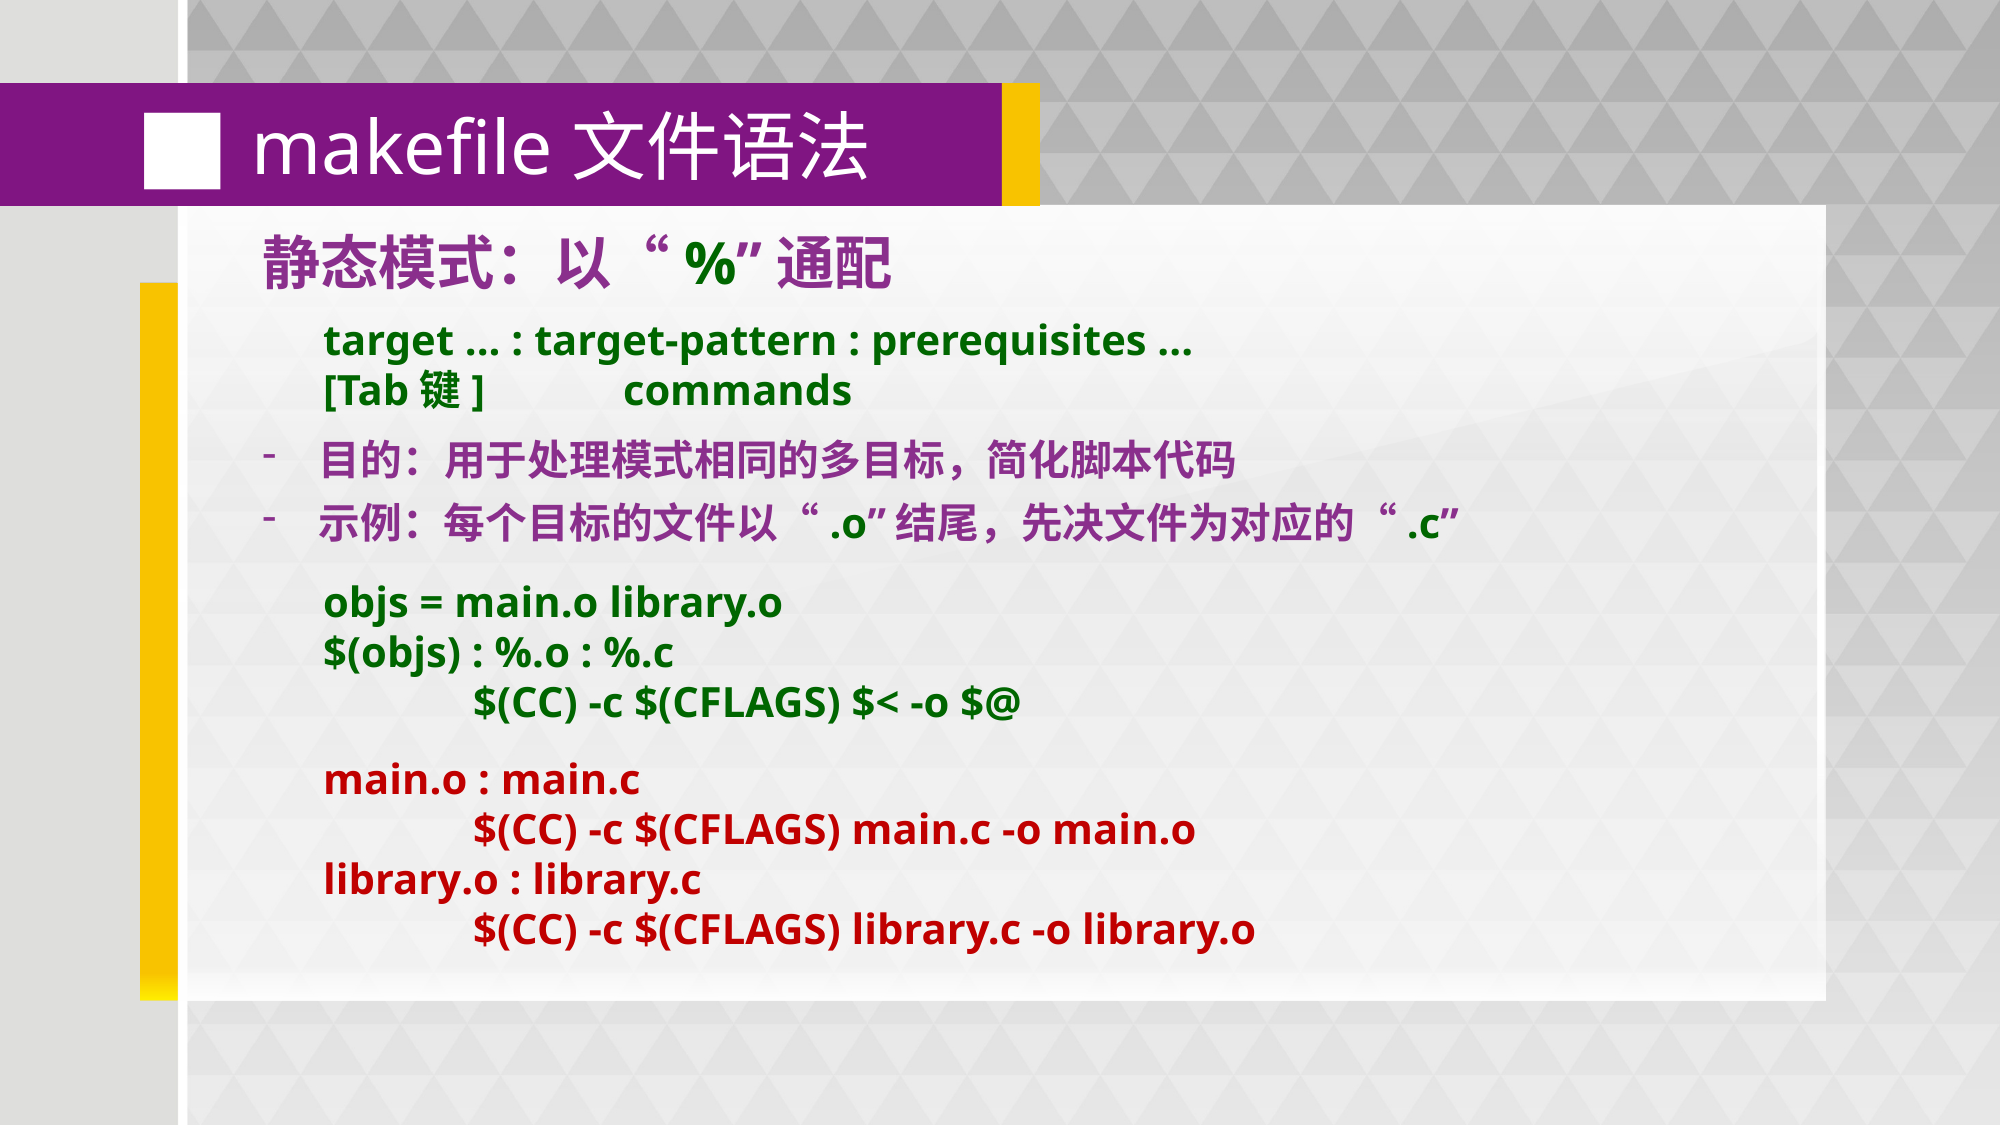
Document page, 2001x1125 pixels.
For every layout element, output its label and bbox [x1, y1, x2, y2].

text_box [120, 69, 881, 206]
picture [0, 0, 2000, 1125]
